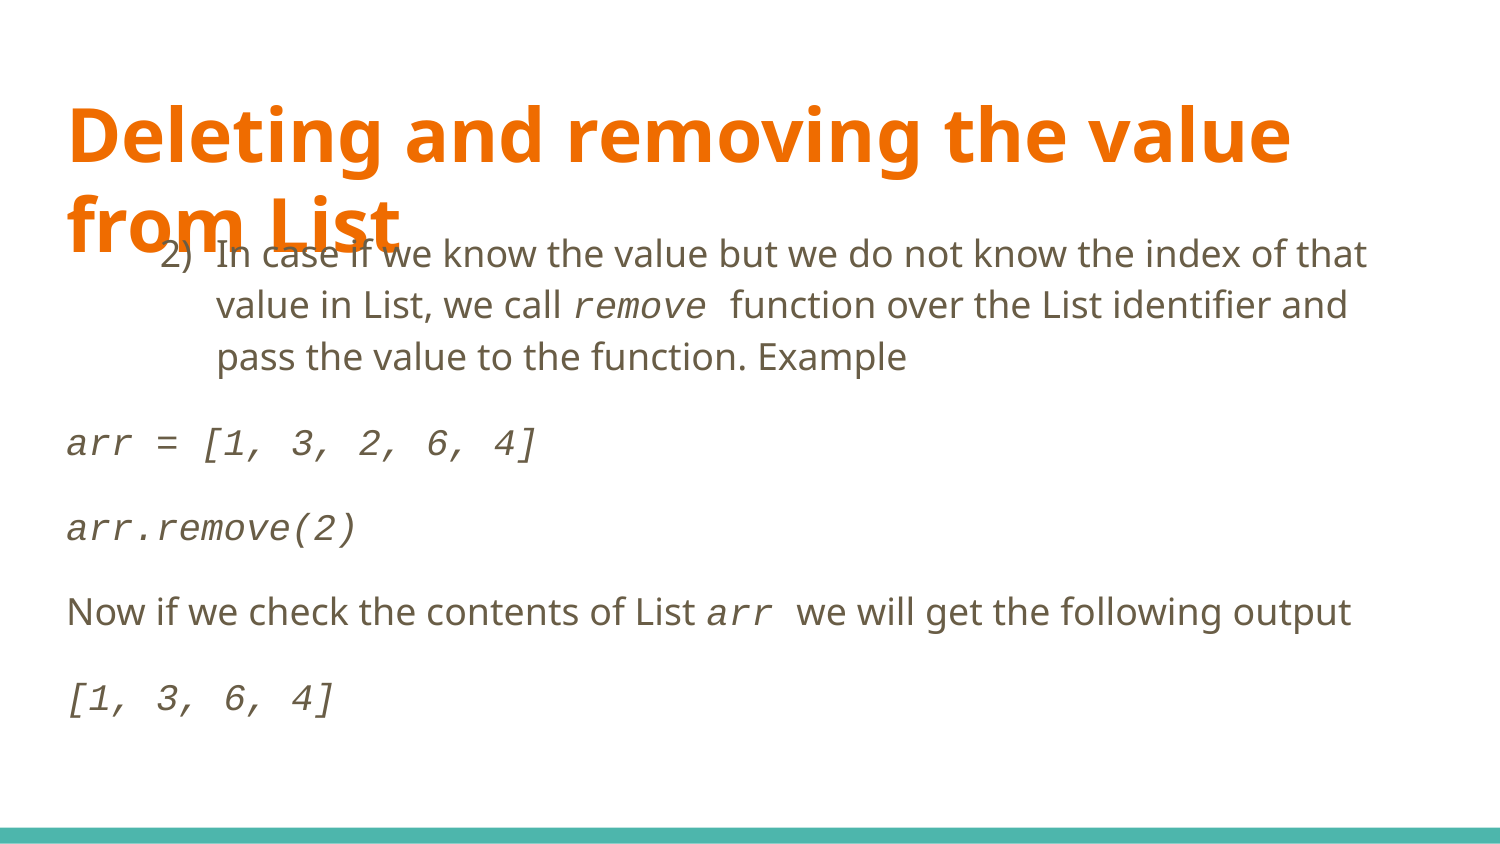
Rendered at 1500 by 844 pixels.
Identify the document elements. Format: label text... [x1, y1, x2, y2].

list In case if we know the value but we do not know the index of that value in List, we call remove function over the List identifier and pass the value to the function. Example arr = [1, 3, 2, 6, 4] arr.remove(2) Now if we check the contents of List arr we will get the following output [1, 3, 6, 4] [51, 207, 1449, 829]
title Deleting and removing the value from List [51, 72, 1449, 189]
